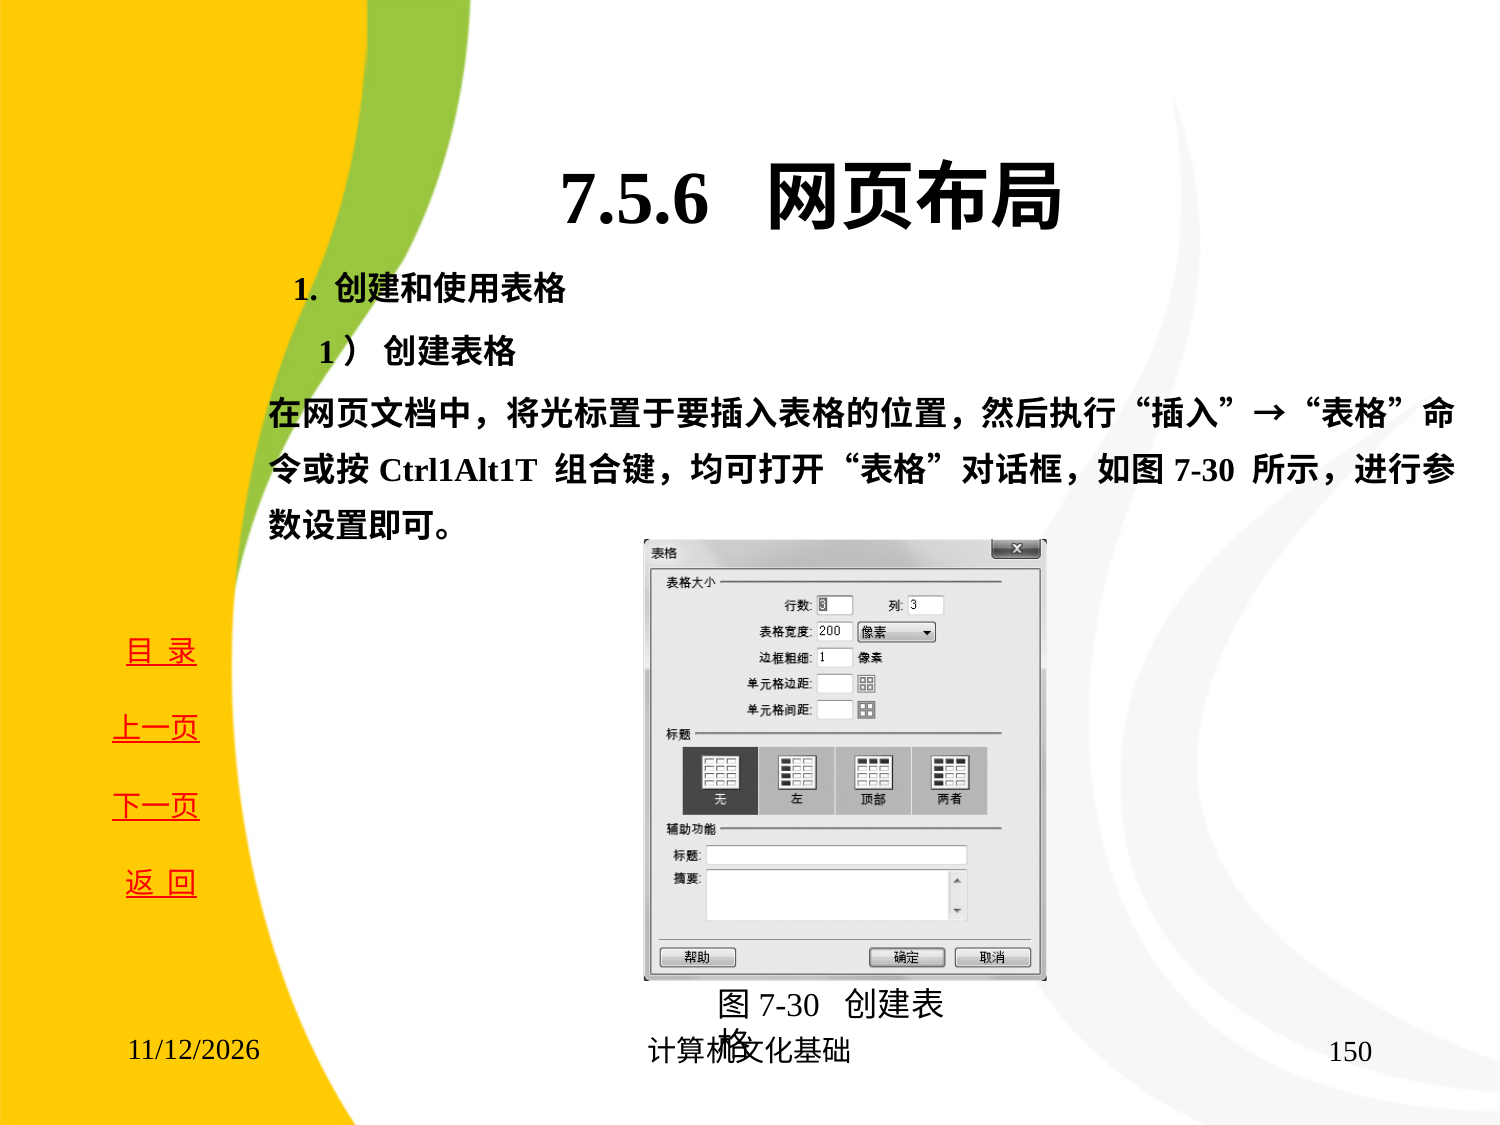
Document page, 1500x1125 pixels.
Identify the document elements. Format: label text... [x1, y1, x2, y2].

picture [0, 0, 1500, 1125]
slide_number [112, 1023, 425, 1099]
list 1. 创建和使用表格 1） 创建表格 在网页文档中，将光标置于要插入表格的位置，然后执行“插入”→“表格”命令或按Ctrl1Alt1T 组合键，均可打开“表格”对话框，如图7-30 所示，进行参数设置即可。 [253, 243, 1471, 598]
title 7.5.6 网页布局 [174, 99, 1450, 288]
footer 计算机文化基础 [512, 1025, 988, 1100]
slide_number 150 [1074, 1025, 1388, 1100]
text_box 图7-30 创建表格 [702, 990, 987, 1071]
